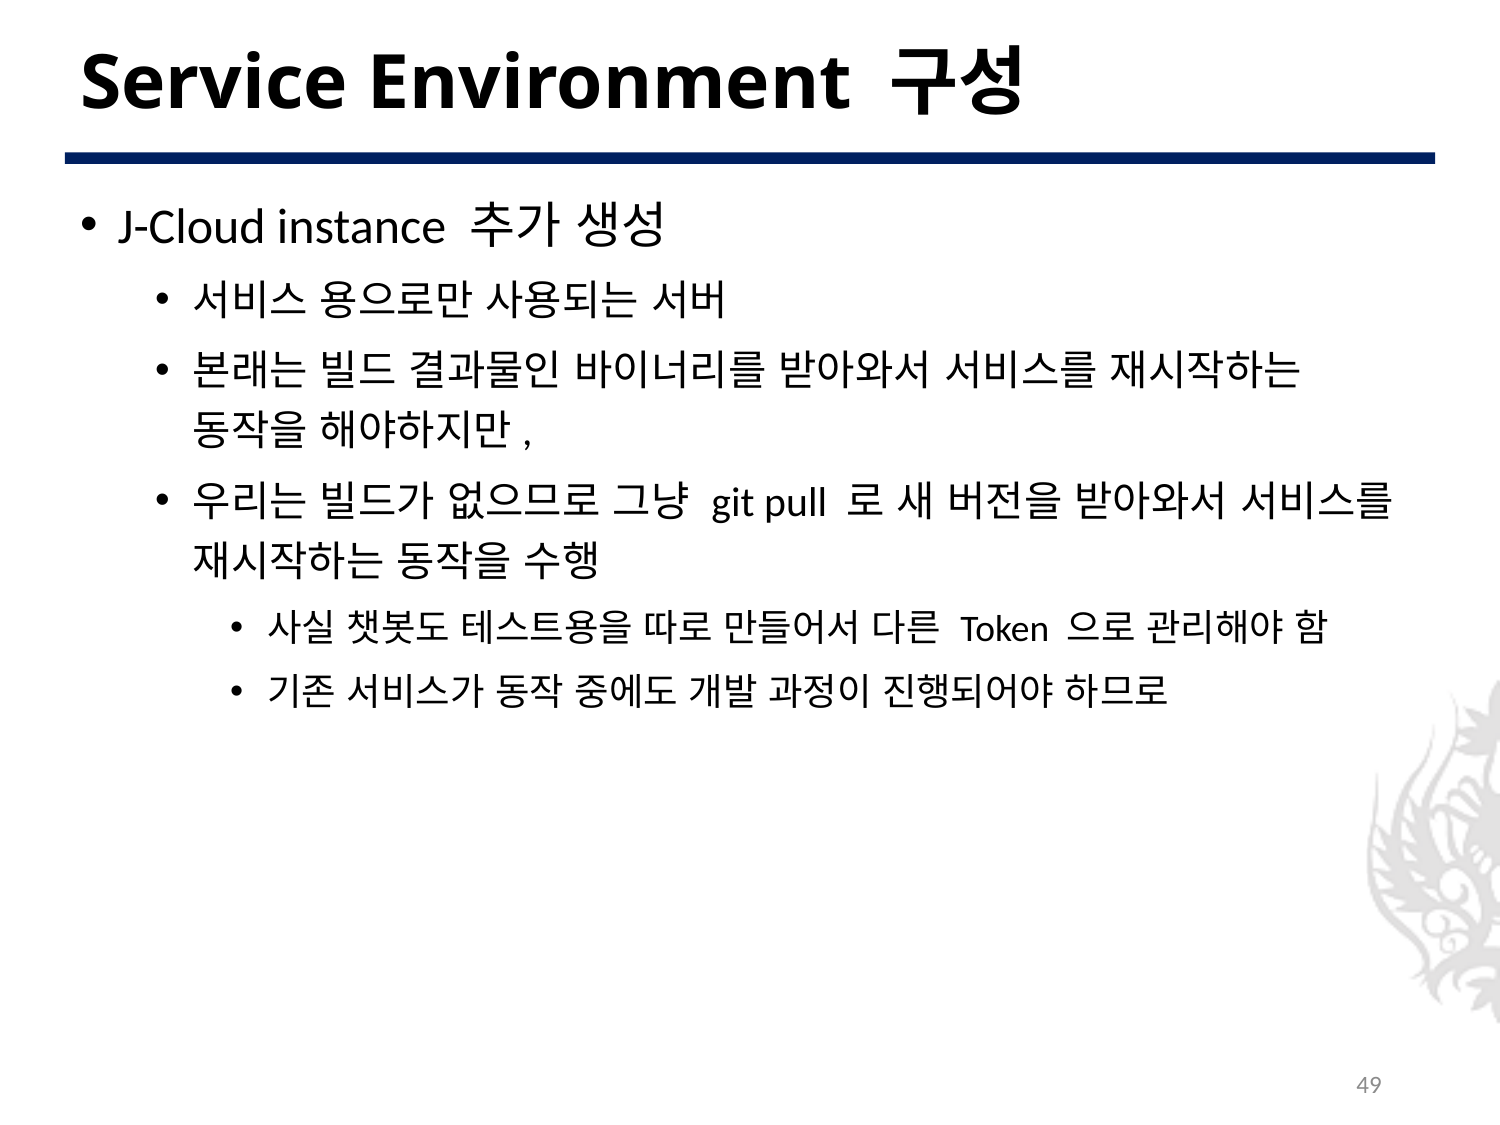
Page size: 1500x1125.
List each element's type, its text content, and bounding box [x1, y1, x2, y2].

title Service Environment 구성 [64, 26, 1436, 143]
list J-Cloud instance 추가 생성 서비스 용으로만 사용되는 서버 본래는 빌드 결과물인 바이너리를 받아와서 서비스를 재시작하는 동작을 해야하지만, 우리는 빌드가 없으므로 그냥 git pull 로 새 버전을 받아와서 서비스를 재시작하는 동작을 수행 사실 챗봇도 테스트용을 따로 만들어서 다른 Token 으로 관리해야 함 기존 서비스가 동작 중에도 개발 과정이 진행되어야 하므로 [64, 173, 1436, 1039]
slide_number 49 [1059, 1057, 1397, 1111]
